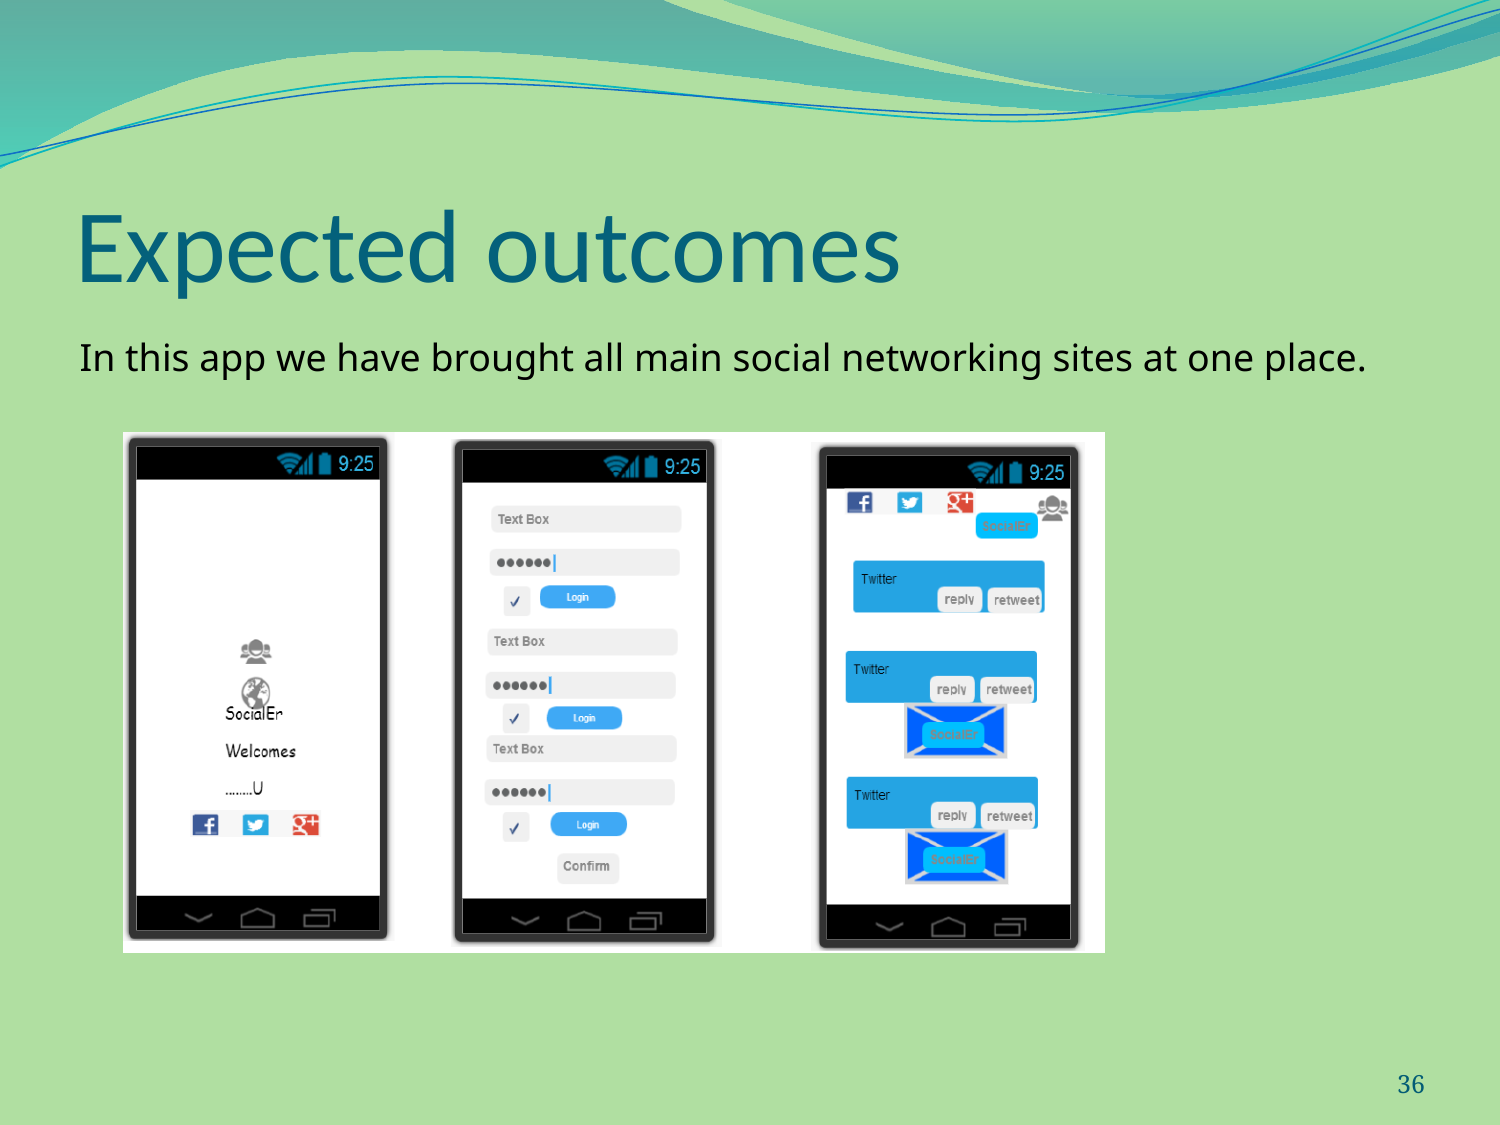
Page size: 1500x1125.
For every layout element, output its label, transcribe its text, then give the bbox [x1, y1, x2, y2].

title Expected outcomes [75, 115, 1425, 303]
slide_number 36 [1299, 1042, 1425, 1103]
picture [123, 432, 1105, 954]
text_box In this app we have brought all main social networking sites at one place. [64, 326, 1436, 386]
